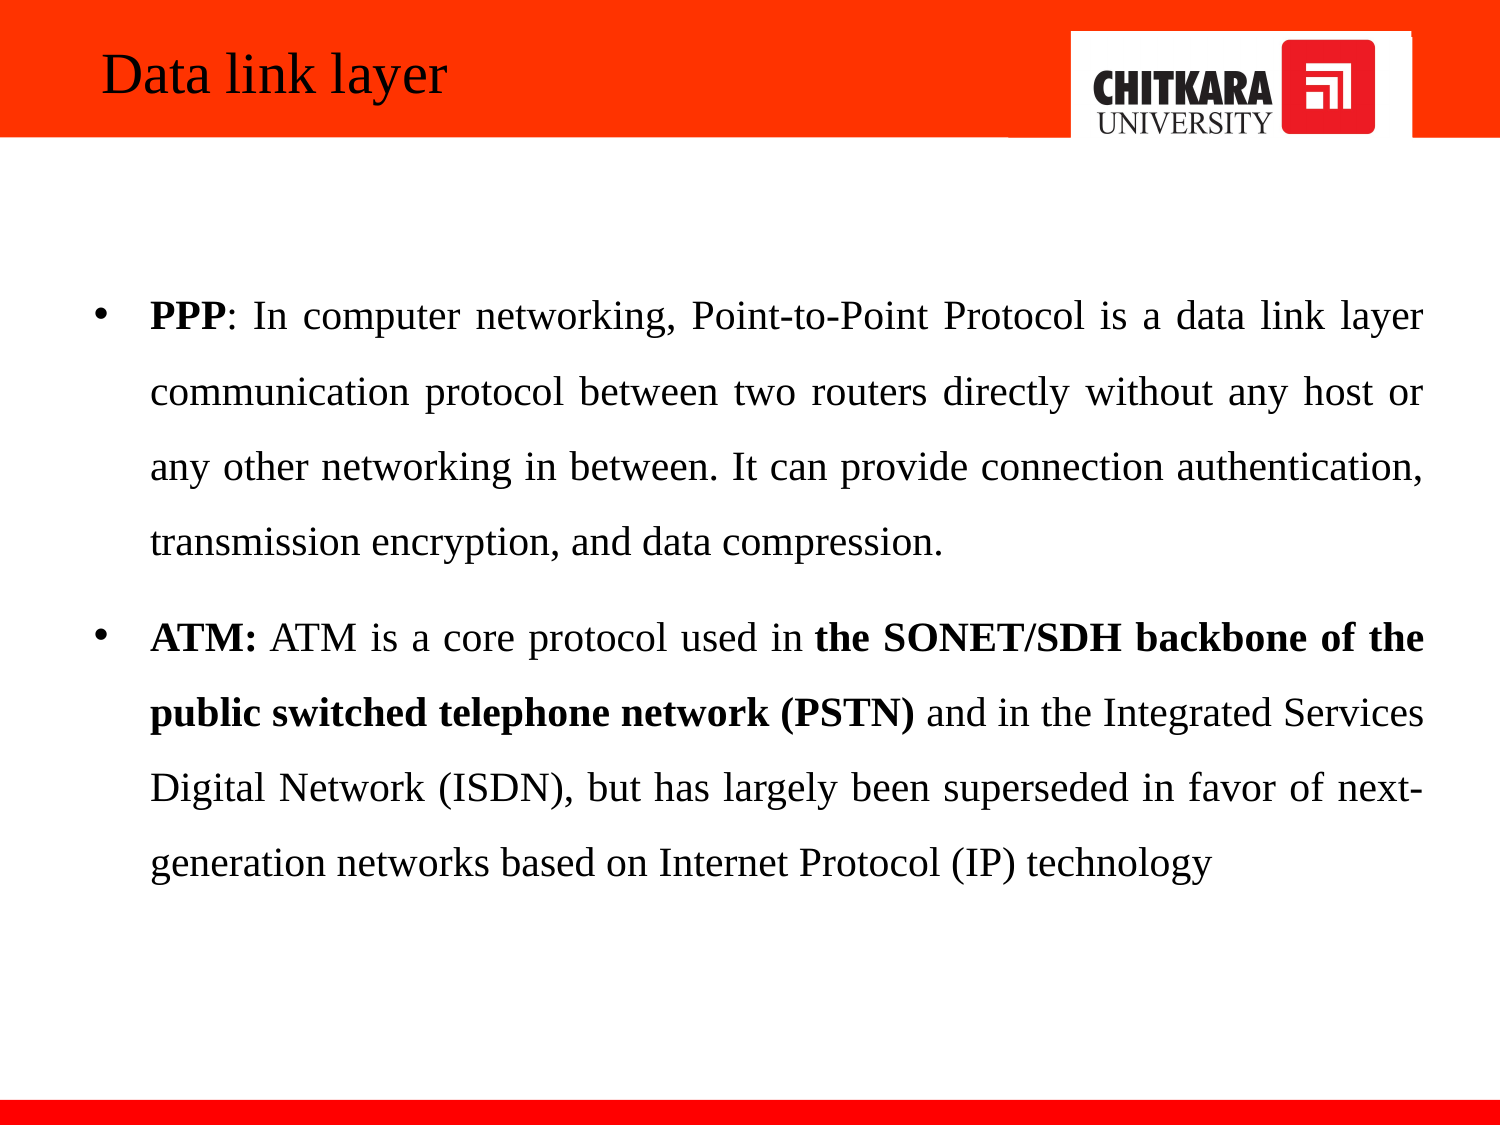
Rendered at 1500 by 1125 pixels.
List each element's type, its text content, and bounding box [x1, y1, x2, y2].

title Data link layer [0, 0, 900, 150]
picture [1074, 37, 1390, 138]
list PPP: In computer networking, Point-to-Point Protocol is a data link layer communication protocol between two routers directly without any host or any other networking in between. It can provide connection authentication, transmission encryption, and data compression. ATM: ATM is a core protocol used in the SONET/SDH backbone of the public switched telephone network (PSTN) and in the Integrated Services Digital Network (ISDN), but has largely been superseded in favor of next-generation networks based on Internet Protocol (IP) technology [75, 263, 1425, 916]
